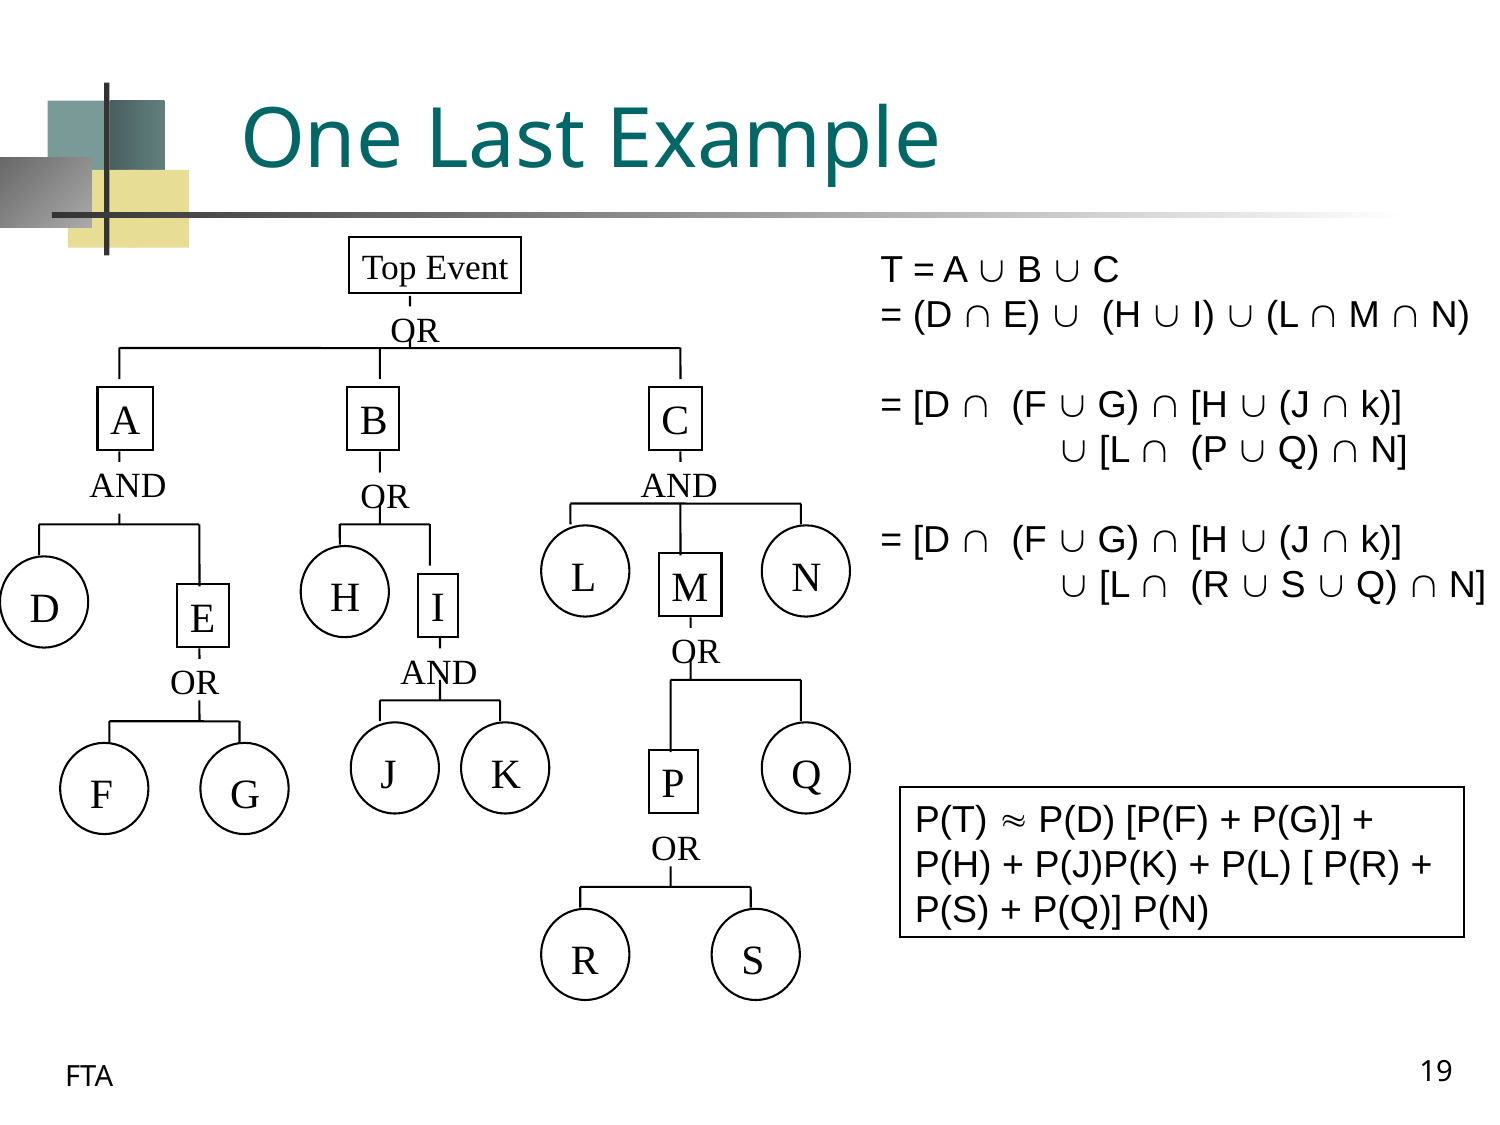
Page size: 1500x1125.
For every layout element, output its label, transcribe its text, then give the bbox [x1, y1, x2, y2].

text_box P(T)  P(D) [P(F) + P(G)] + P(H) + P(J)P(K) + P(L) [ P(R) + P(S) + P(Q)] P(N) [899, 787, 1465, 938]
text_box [0, 237, 851, 1001]
text_box T = A  B  C = (D  E)  (H  I)  (L  M  N) = [D  (F  G)  [H  (J  k)]  [L  (P  Q)  N] = [D  (F  G)  [H  (J  k)]  [L  (R  S  Q)  N] [865, 237, 1500, 658]
title One Last Example [225, 62, 1391, 193]
slide_number FTA [49, 1024, 363, 1101]
slide_number 19 [1154, 1023, 1468, 1100]
